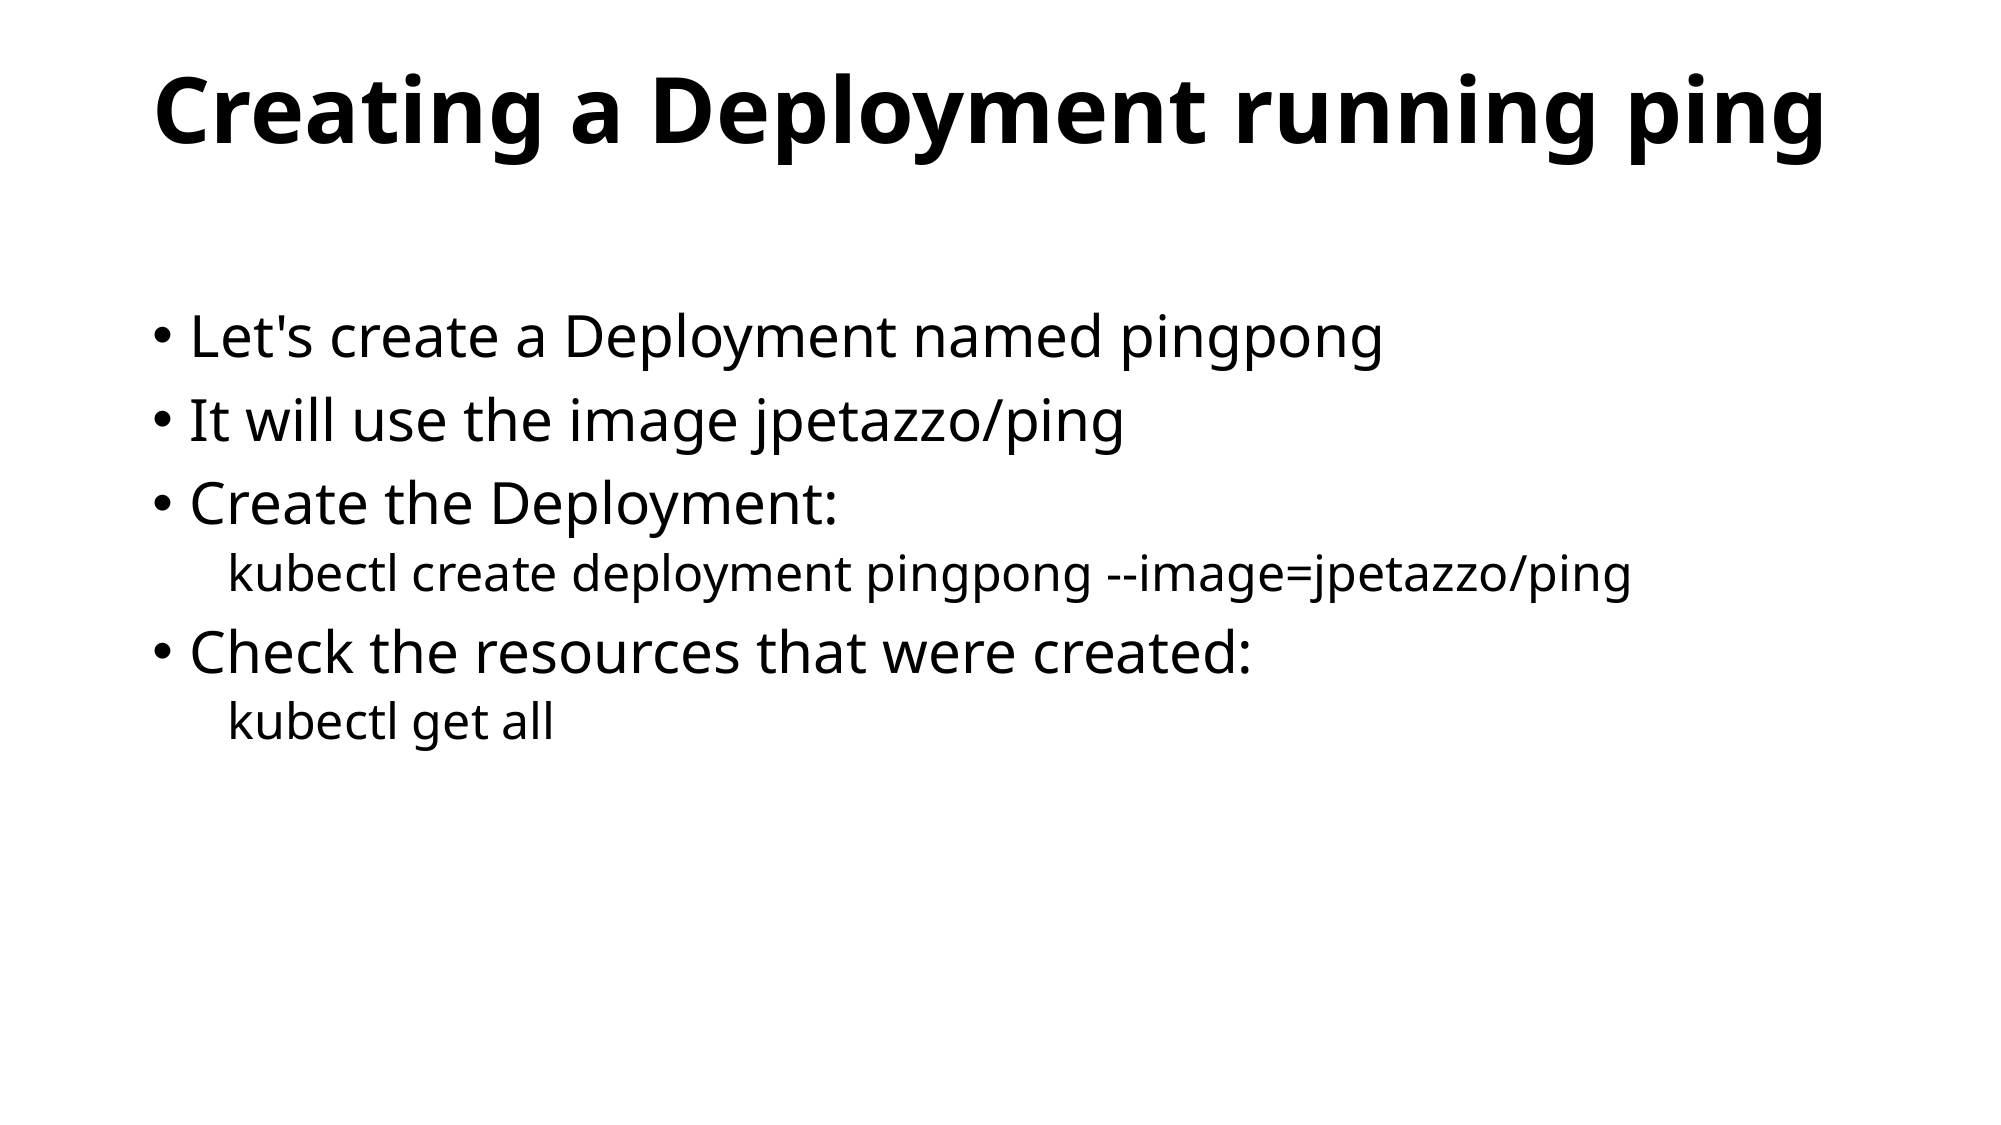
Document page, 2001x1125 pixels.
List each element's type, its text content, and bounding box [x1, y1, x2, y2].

list Let's create a Deployment named pingpong It will use the image jpetazzo/ping Create the Deployment: kubectl create deployment pingpong --image=jpetazzo/ping Check the resources that were created: kubectl get all [137, 299, 1863, 1014]
title Creating a Deployment running ping [137, 59, 1863, 278]
